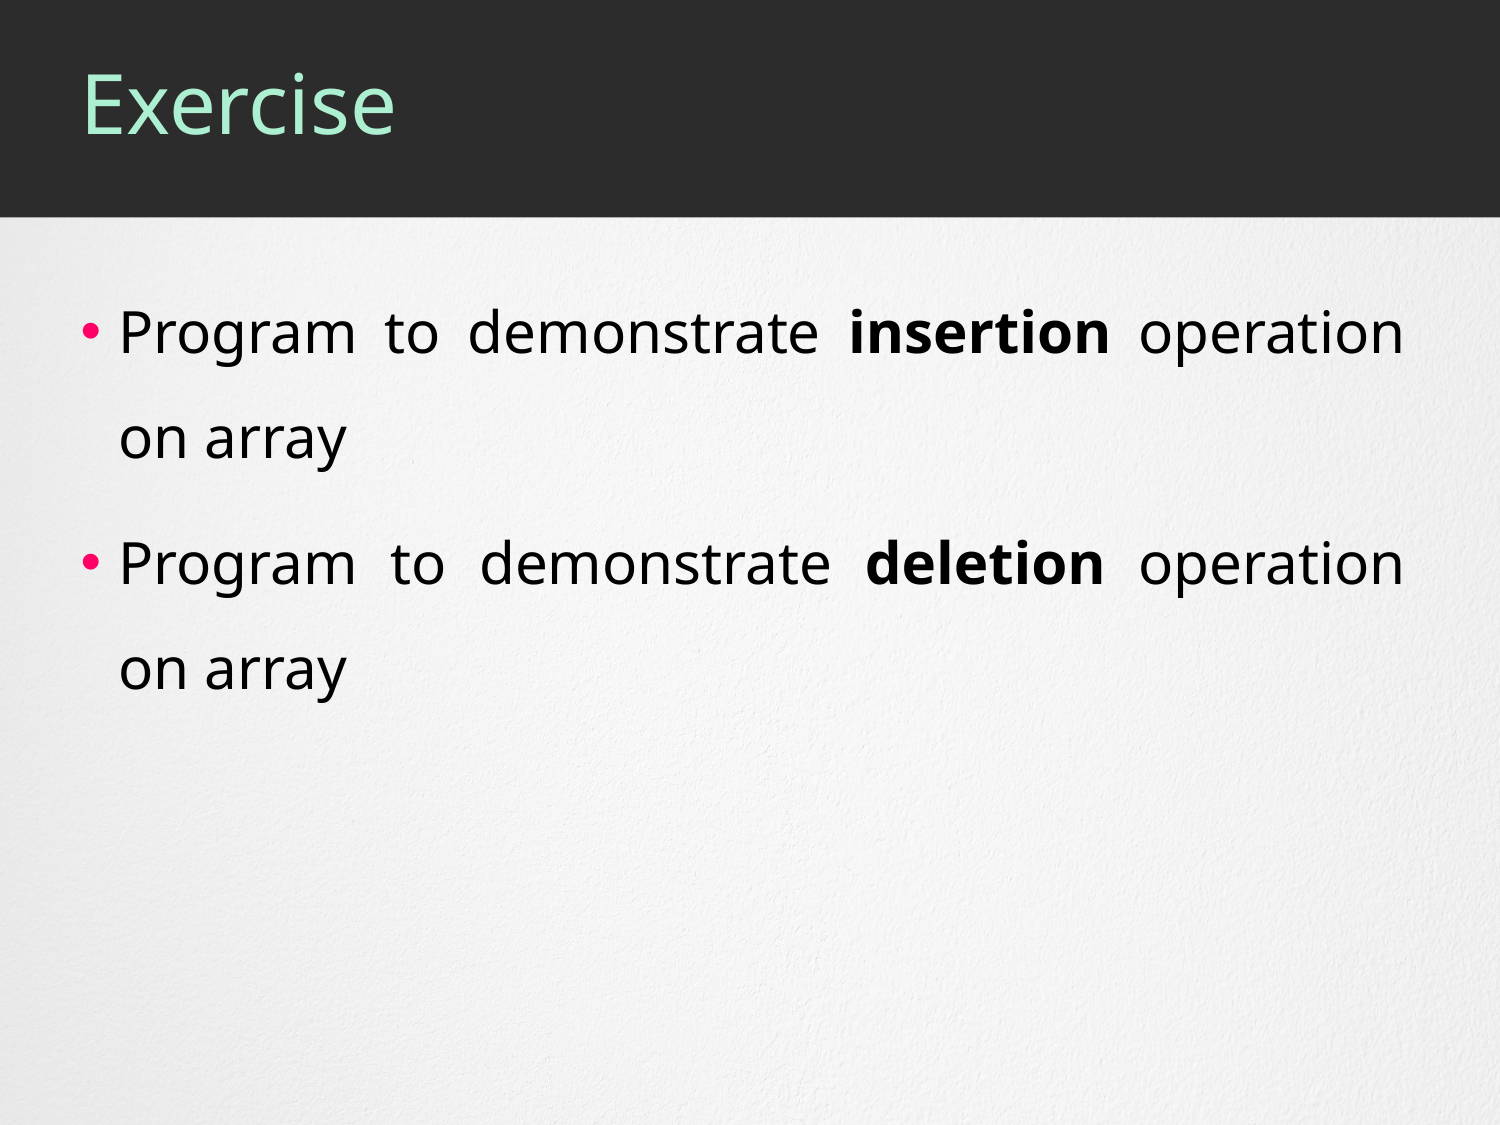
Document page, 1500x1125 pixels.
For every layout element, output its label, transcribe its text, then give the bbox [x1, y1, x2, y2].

title Exercise [65, 0, 1500, 216]
list Program to demonstrate insertion operation on array Program to demonstrate deletion operation on array [65, 253, 1421, 1094]
